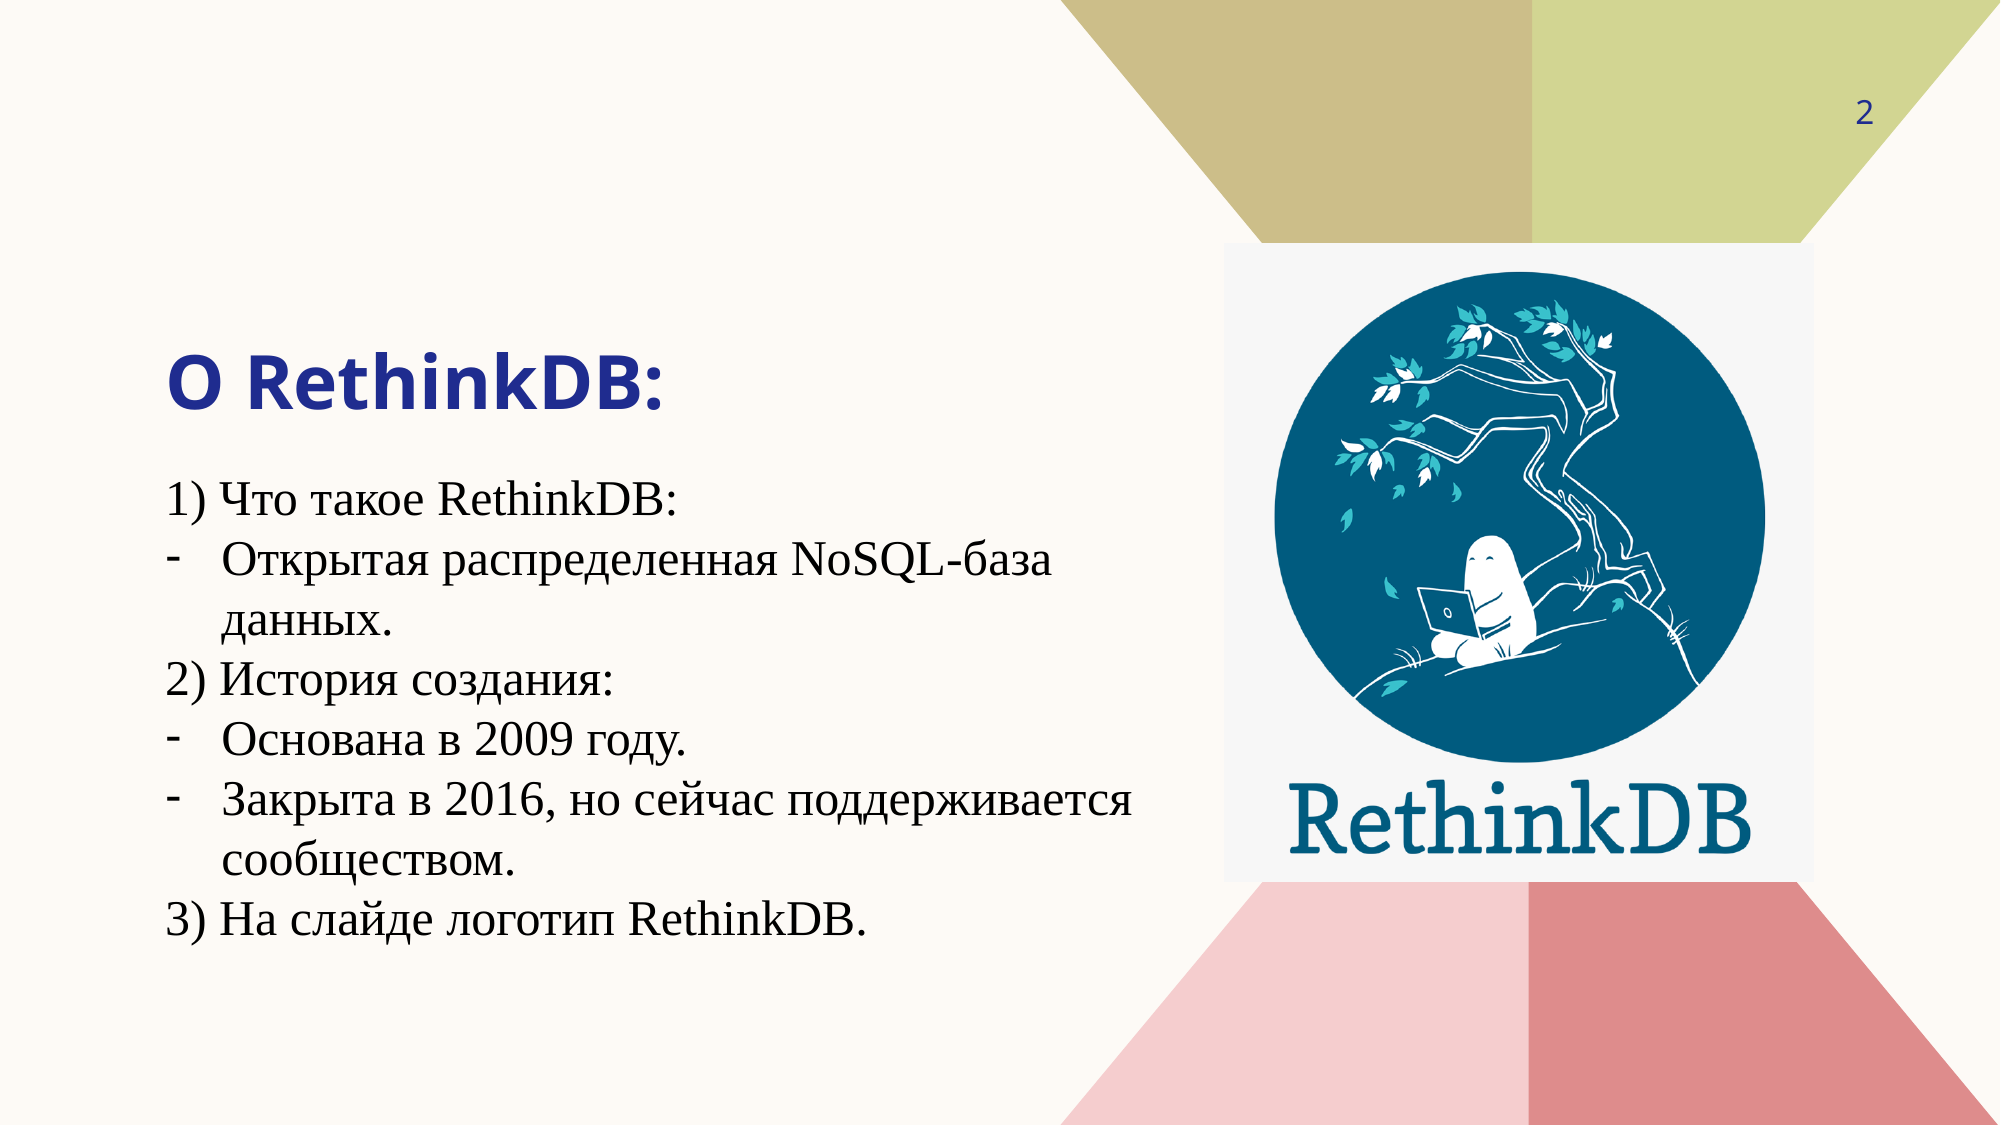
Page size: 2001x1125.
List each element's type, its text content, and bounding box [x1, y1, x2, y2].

slide_number ‹#› [1699, 75, 1875, 153]
title О RethinkDB: [150, 173, 1230, 425]
list 1) Что такое RethinkDB: Открытая распределенная NoSQL-база данных. 2) История создания: Основана в 2009 году. Закрыта в 2016, но сейчас поддерживается сообществом. 3) На слайде логотип RethinkDB. [150, 464, 1230, 1111]
picture [1224, 242, 1814, 883]
